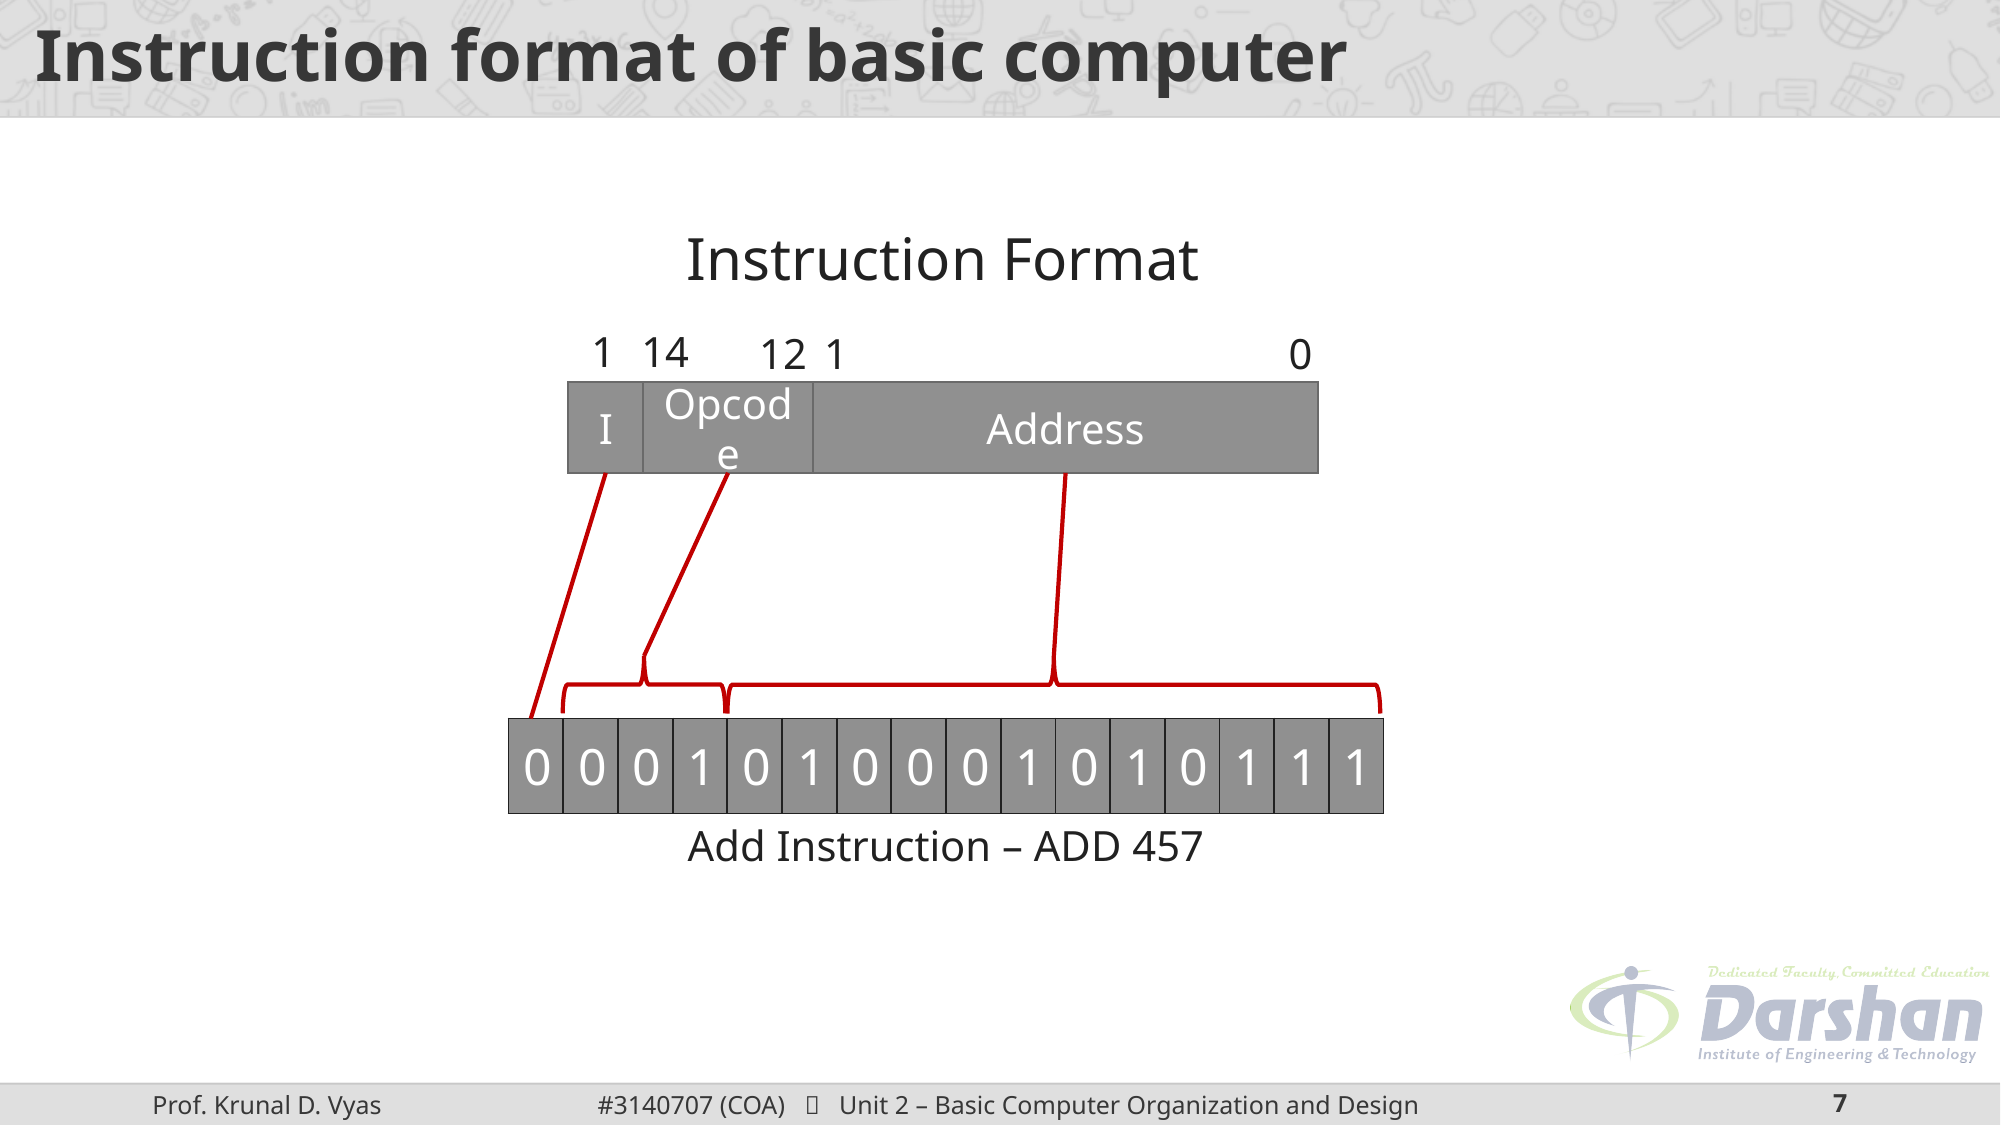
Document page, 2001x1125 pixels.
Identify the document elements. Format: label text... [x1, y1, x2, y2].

table_header 1 [1111, 719, 1164, 811]
text_box 0 [1273, 320, 1319, 381]
table_header 0 [1056, 719, 1109, 811]
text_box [530, 472, 606, 719]
text_box Instruction Format [568, 215, 1319, 300]
table_header 0 [509, 719, 562, 811]
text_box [727, 472, 1381, 714]
table_header 1 [674, 719, 726, 811]
table_header 1 [783, 719, 836, 811]
table_header 1 [1220, 719, 1273, 811]
table_header 0 [892, 719, 945, 811]
table_header 1 [1002, 719, 1055, 811]
text_box 14 [624, 318, 706, 384]
text_box 15 [565, 318, 624, 434]
text_box 12 [742, 320, 824, 381]
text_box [562, 472, 727, 714]
table_header 0 [947, 719, 1000, 811]
table_header 1 [1330, 719, 1383, 811]
table_header 0 [838, 719, 890, 811]
title Instruction Cycle [1570, 966, 1990, 1063]
text_box Address [812, 381, 1319, 472]
title Instruction format of basic computer [0, 0, 2000, 117]
table_header 1 [1275, 719, 1328, 811]
table_header 0 [619, 719, 672, 811]
text_box I [567, 381, 644, 472]
table_header 0 [564, 719, 617, 811]
table_header 0 [728, 719, 781, 811]
text_box 11 [824, 320, 874, 381]
text_box Add Instruction – ADD 457 [508, 811, 1384, 877]
table_header 0 [1166, 719, 1219, 811]
text_box Opcode [644, 381, 812, 472]
